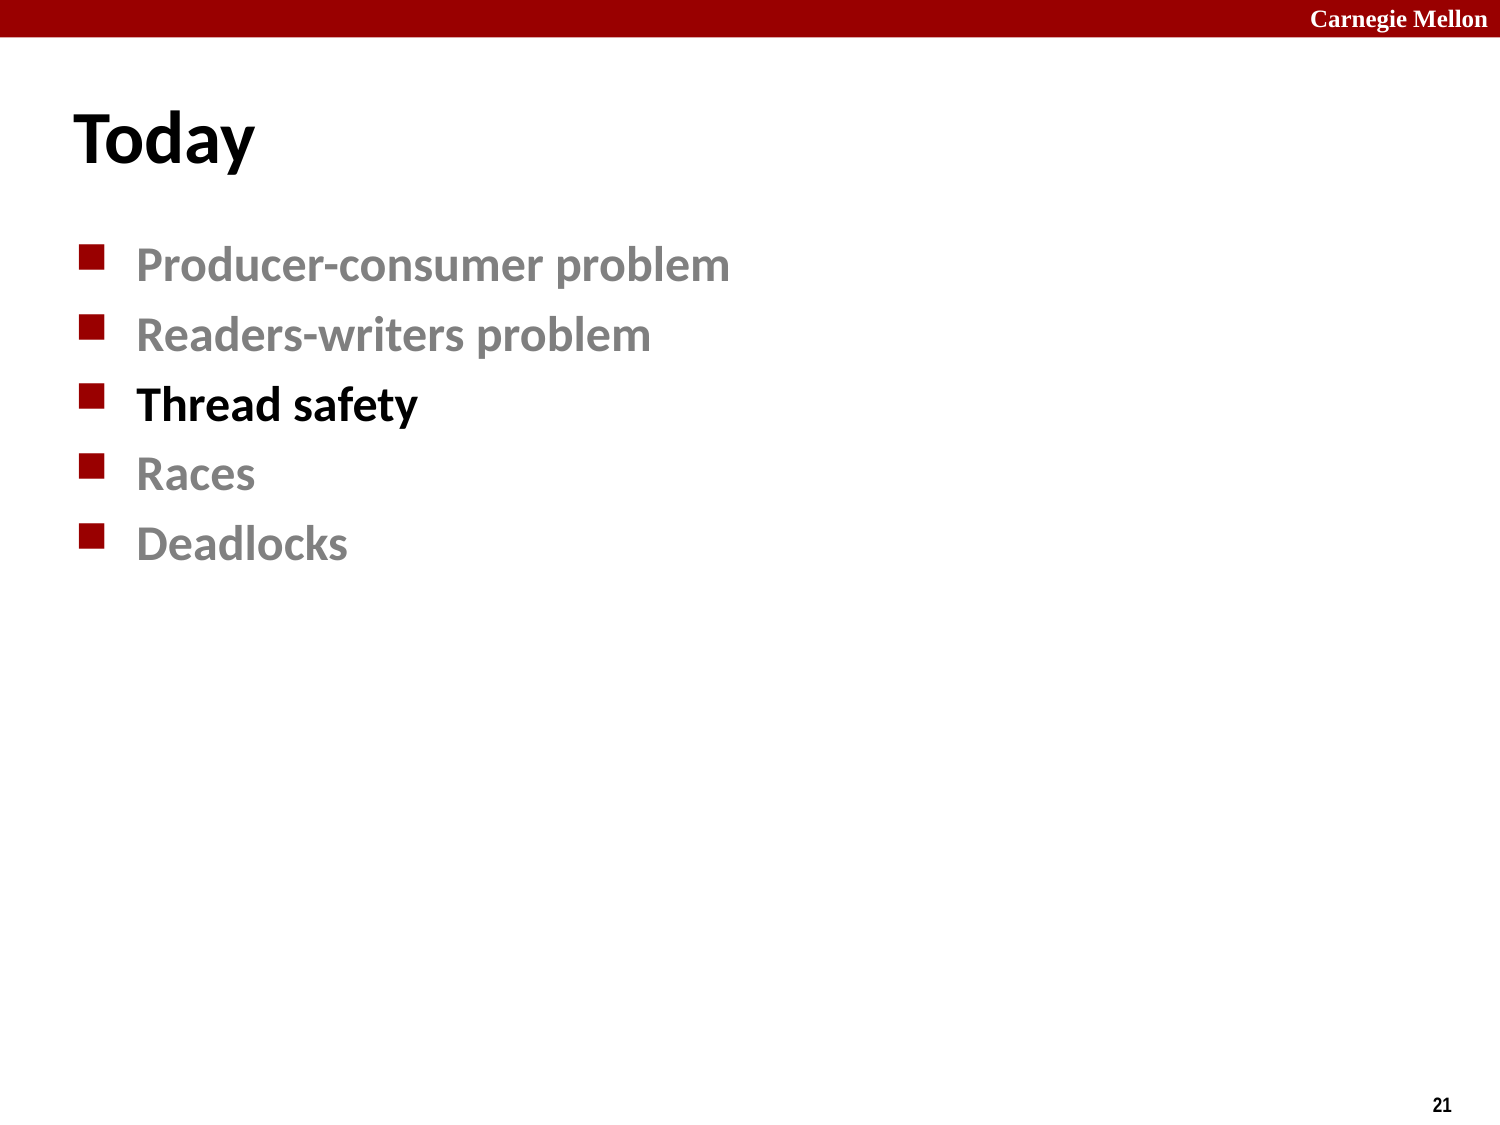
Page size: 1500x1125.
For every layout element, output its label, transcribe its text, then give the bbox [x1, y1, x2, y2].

list Producer-consumer problem Readers-writers problem Thread safety Races Deadlocks [64, 223, 1361, 1040]
title Today [58, 71, 1305, 197]
